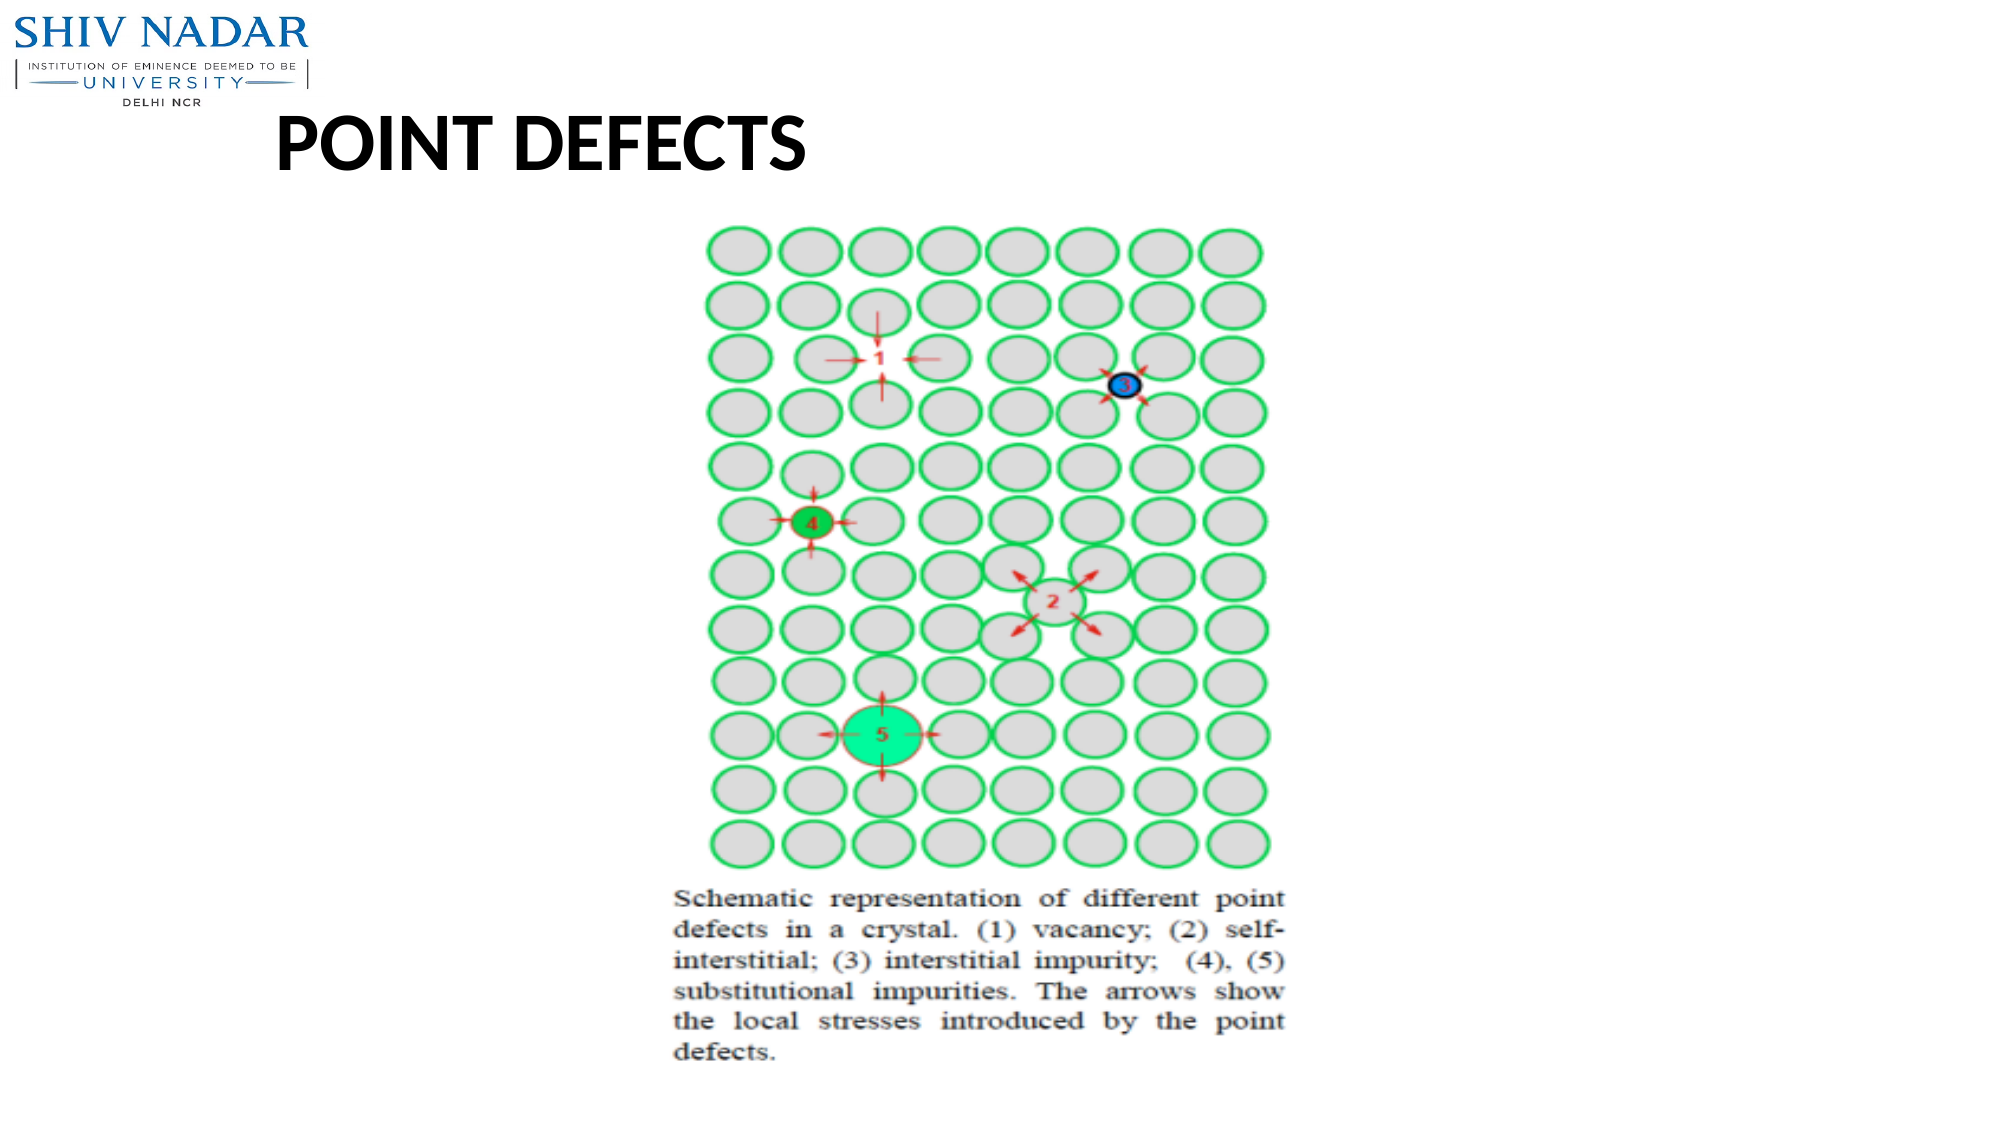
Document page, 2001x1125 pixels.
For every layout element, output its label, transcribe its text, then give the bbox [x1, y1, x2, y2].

picture [612, 224, 1301, 1076]
picture [0, 12, 325, 113]
title POINT DEFECTS [275, 87, 1075, 189]
